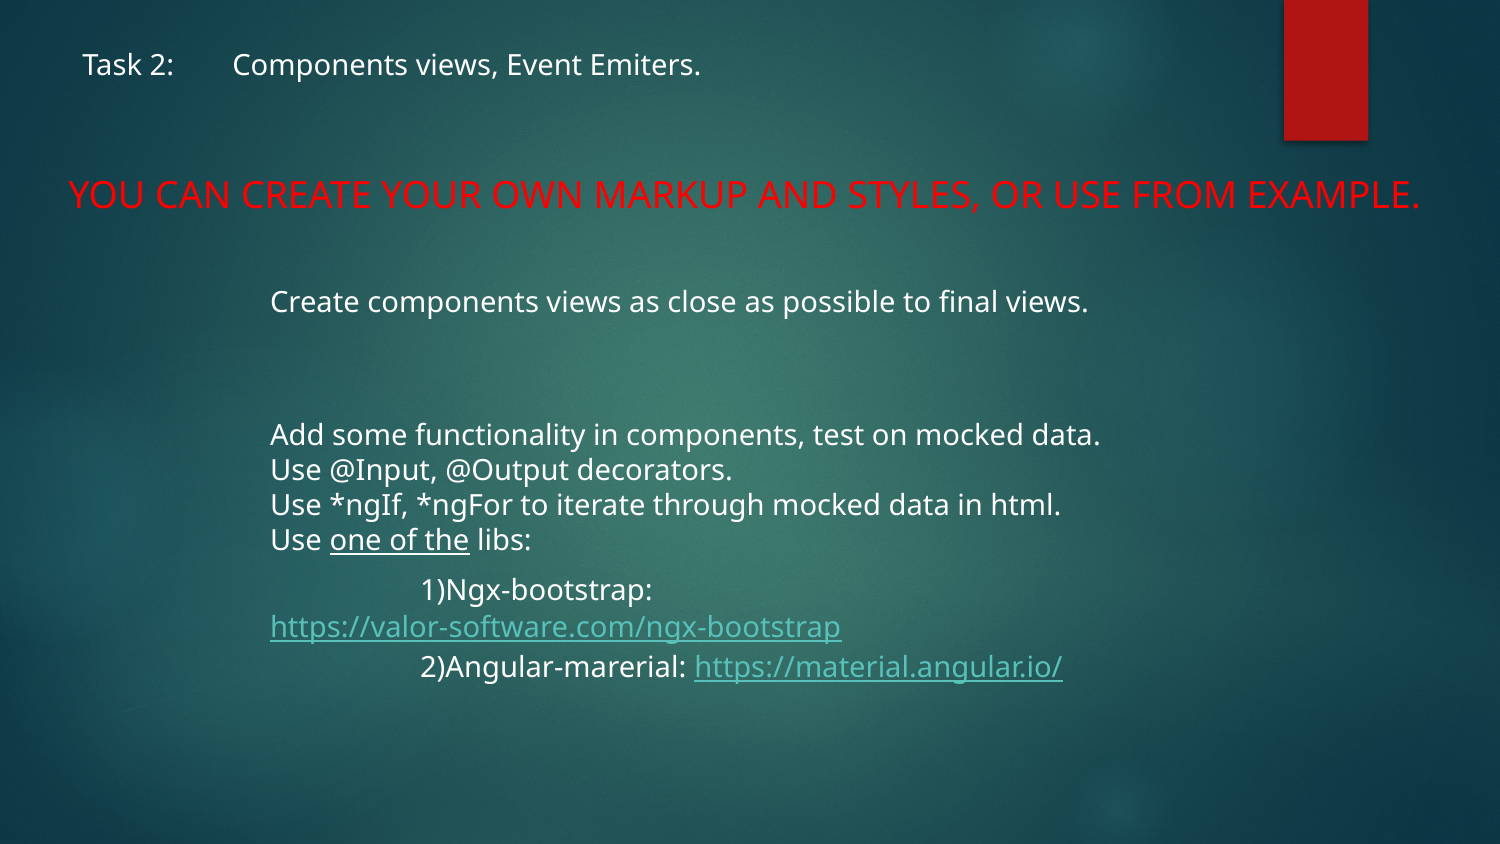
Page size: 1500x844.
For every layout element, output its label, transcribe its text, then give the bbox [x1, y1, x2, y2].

text_box Task 2: Components views, Event Emiters. [71, 40, 949, 86]
picture [0, 0, 1500, 844]
text_box Add some functionality in components, test on mocked data. Use @Input, @Output decorators. Use *ngIf, *ngFor to iterate through mocked data in html. Use one of the libs: 1)Ngx-bootstrap: https://valor-software.com/ngx-bootstrap 2)Angular-marerial: https://material.angular.io/ [258, 410, 1242, 680]
text_box YOU CAN CREATE YOUR OWN MARKUP AND STYLES, OR USE FROM EXAMPLE. [53, 156, 1486, 239]
text_box Create components views as close as possible to final views. [258, 277, 1299, 380]
